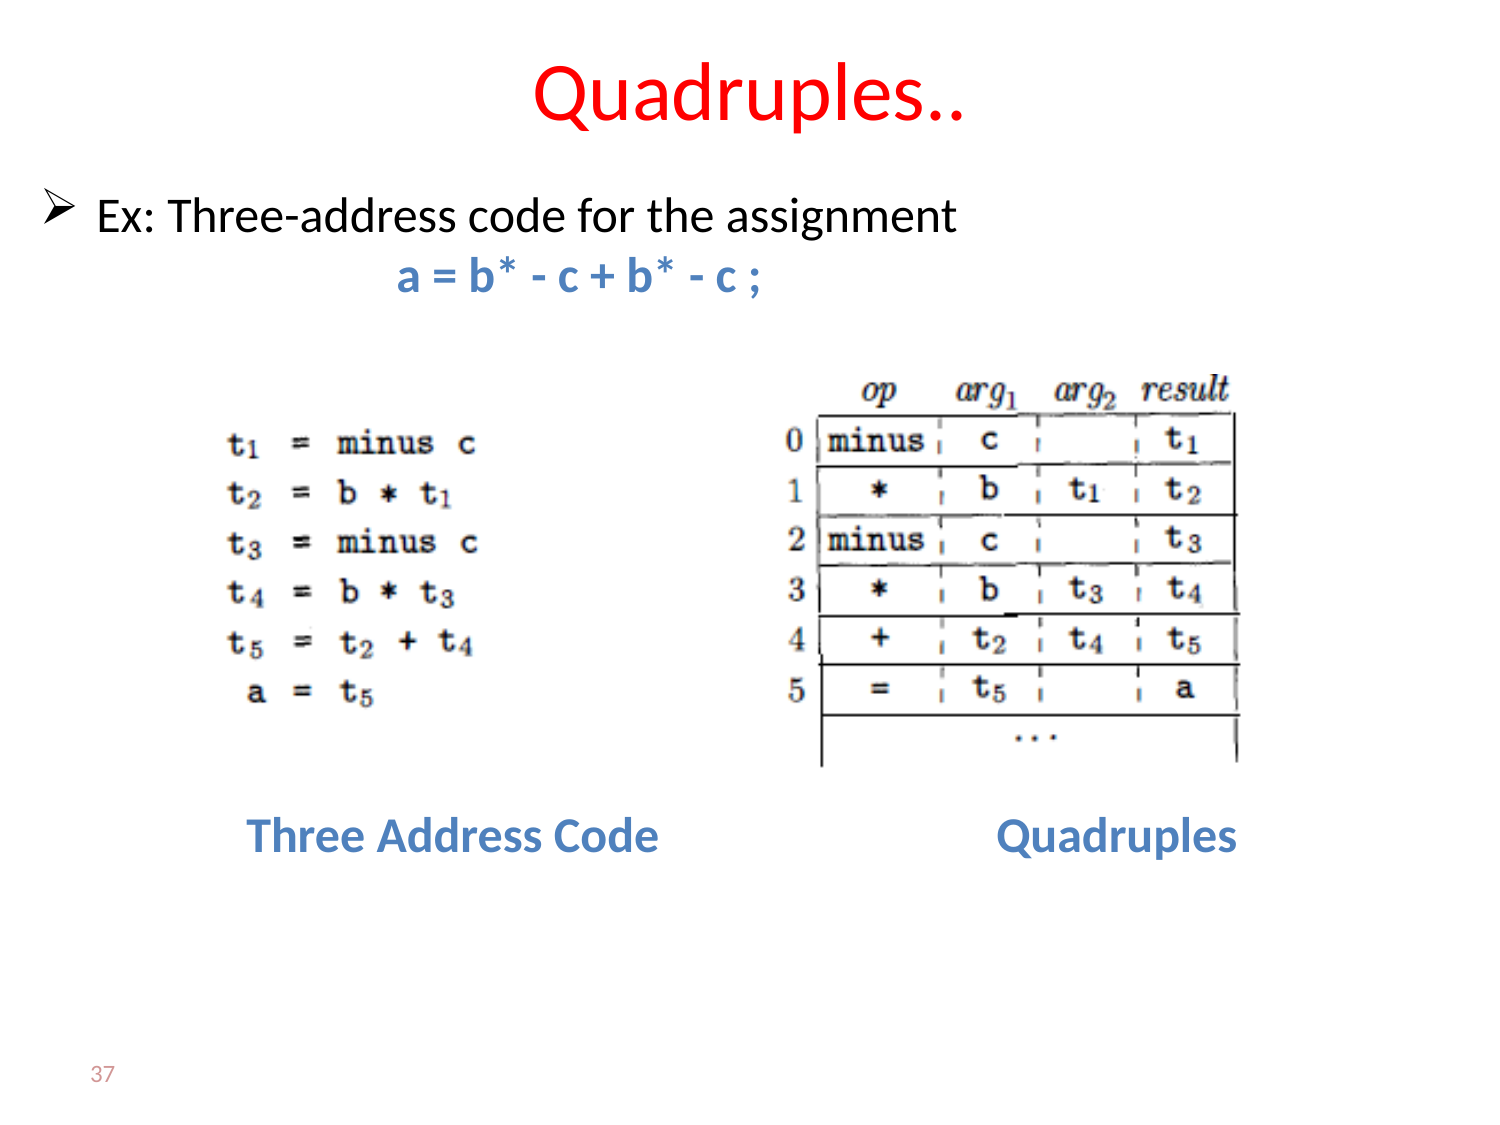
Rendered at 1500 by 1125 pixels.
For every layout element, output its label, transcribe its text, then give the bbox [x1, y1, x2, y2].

list Ex: Three-address code for the assignment a = b* - c + b* - c ; Three Address Code Quadruples [24, 174, 1475, 1038]
title Quadruples.. [75, 24, 1425, 150]
picture [199, 374, 1251, 786]
slide_number 37 [75, 1042, 425, 1103]
